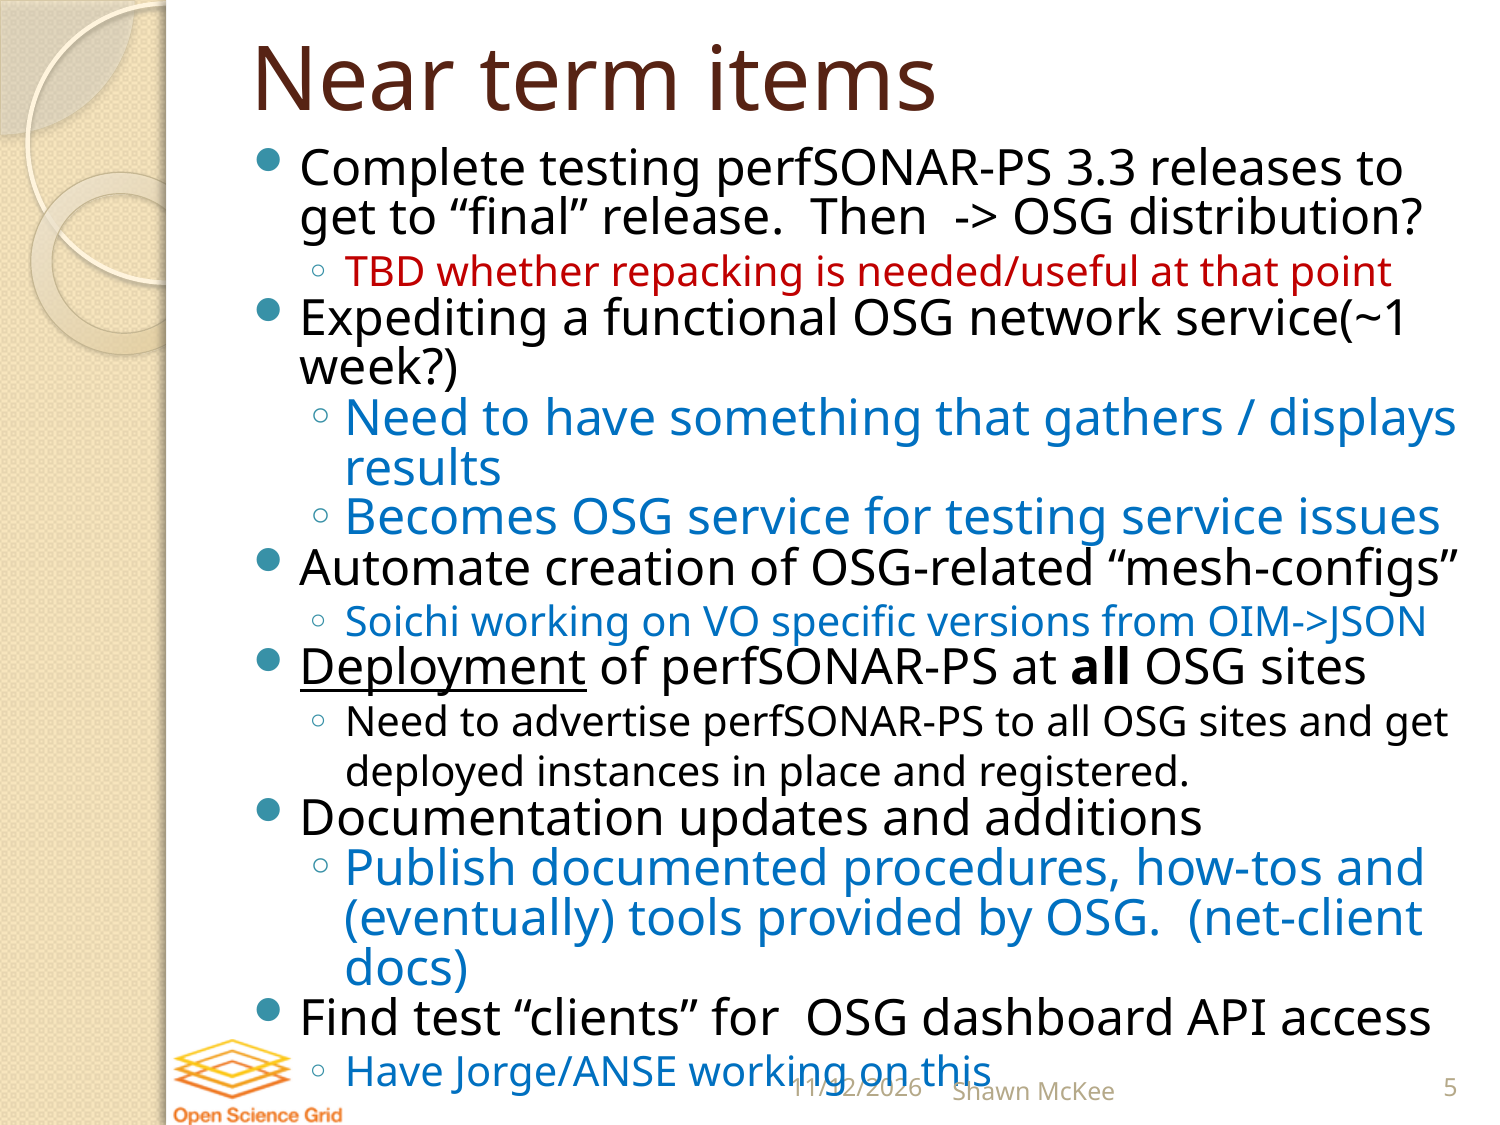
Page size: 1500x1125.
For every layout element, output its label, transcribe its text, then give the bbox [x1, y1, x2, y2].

title Near term items [235, 0, 1466, 137]
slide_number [587, 1034, 937, 1113]
slide_number 5 [1413, 1034, 1488, 1113]
picture [150, 1039, 385, 1125]
list Complete testing perfSONAR-PS 3.3 releases to get to “final” release. Then -> OSG distribution? TBD whether repacking is needed/useful at that point Expediting a functional OSG network service(~1 week?) Need to have something that gathers / displays results Becomes OSG service for testing service issues Automate creation of OSG-related “mesh-configs” Soichi working on VO specific versions from OIM->JSON Deployment of perfSONAR-PS at all OSG sites Need to advertise perfSONAR-PS to all OSG sites and get deployed instances in place and registered. Documentation updates and additions Publish documented procedures, how-tos and (eventually) tools provided by OSG. (net-client docs) Find test “clients” for OSG dashboard API access Have Jorge/ANSE working on this [225, 137, 1477, 1000]
footer Shawn McKee [937, 1034, 1413, 1113]
